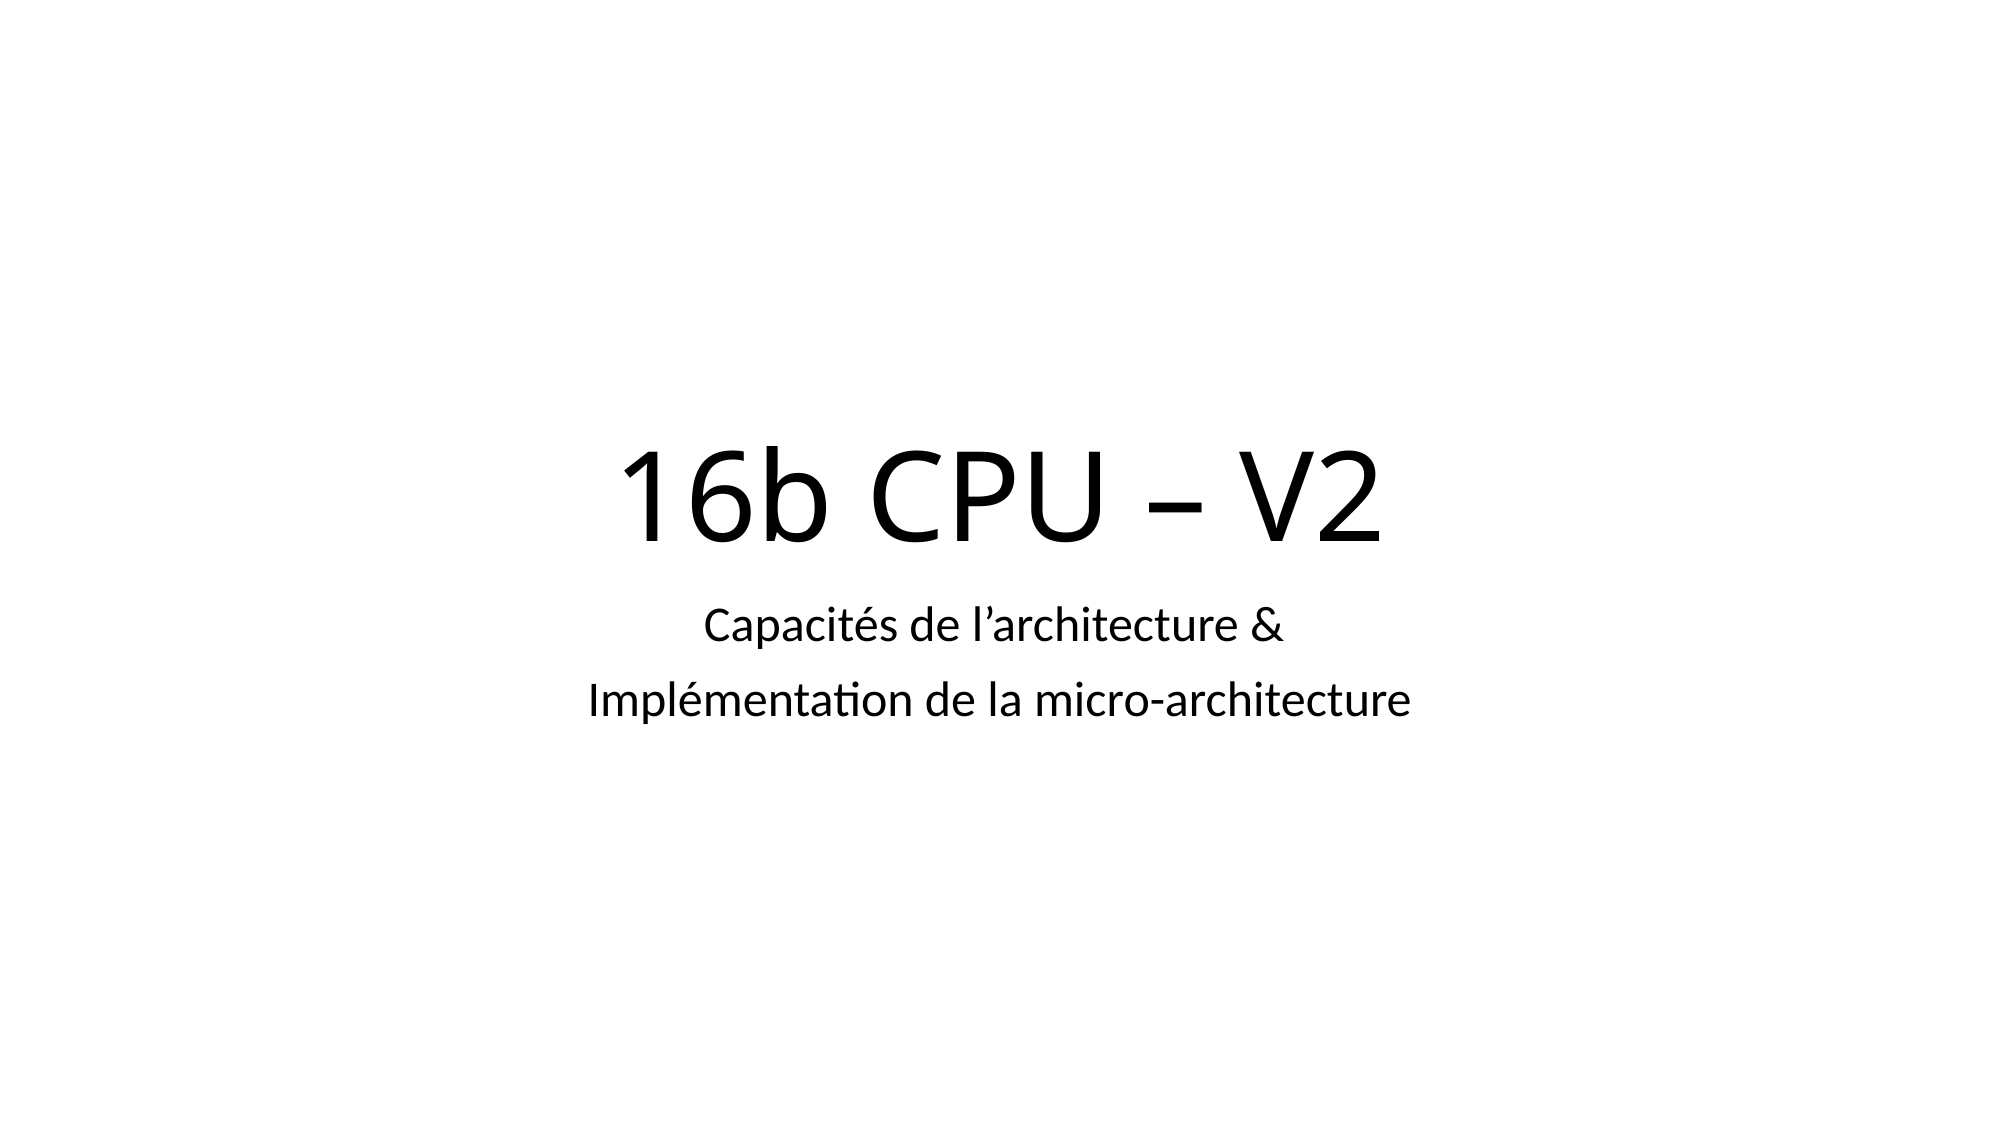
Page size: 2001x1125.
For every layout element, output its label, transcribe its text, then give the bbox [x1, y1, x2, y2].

subtitle Capacités de l’architecture & Implémentation de la micro-architecture [249, 590, 1750, 863]
title 16b CPU – V2 [249, 184, 1750, 576]
